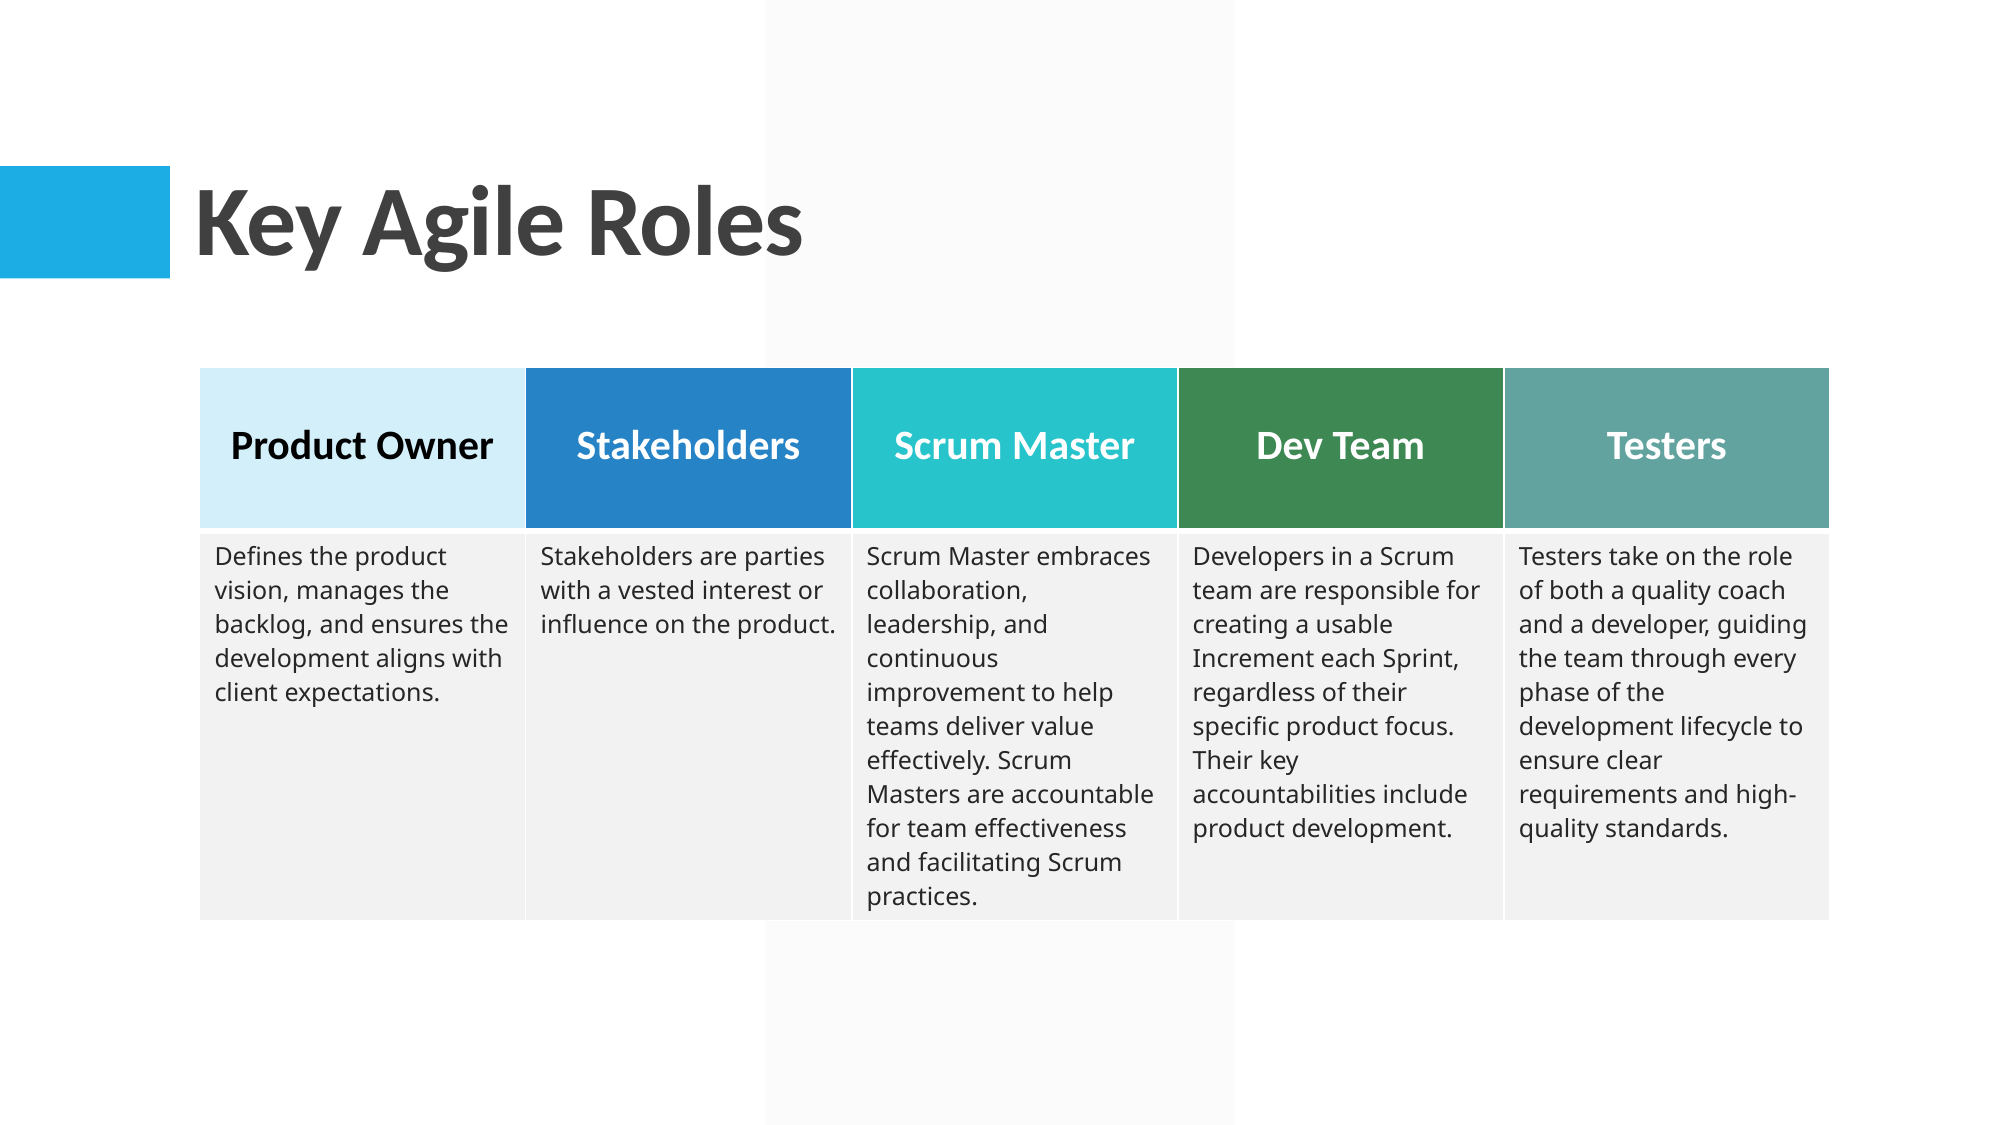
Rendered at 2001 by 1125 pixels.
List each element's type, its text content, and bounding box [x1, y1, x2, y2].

table_header Testers [1505, 368, 1829, 528]
table_header Stakeholders [526, 368, 851, 528]
table_header Scrum Master [853, 368, 1177, 528]
table_cell Developers in a Scrum team are responsible for creating a usable Increment each Sprint, regardless of their specific product focus. Their key accountabilities include product development. [1179, 534, 1503, 920]
table_cell Scrum Master embraces collaboration, leadership, and continuous improvement to help teams deliver value effectively. Scrum Masters are accountable for team effectiveness and facilitating Scrum practices. [853, 534, 1177, 920]
table_header Dev Team [1179, 368, 1503, 528]
table_cell Testers take on the role of both a quality coach and a developer, guiding the team through every phase of the development lifecycle to ensure clear requirements and high-quality standards. [1505, 534, 1829, 920]
table_cell Defines the product vision, manages the backlog, and ensures the development aligns with client expectations. [200, 534, 525, 920]
title Key Agile Roles [180, 47, 1830, 285]
table_cell Stakeholders are parties with a vested interest or influence on the product. [526, 534, 851, 920]
table_header Product Owner [200, 368, 525, 528]
